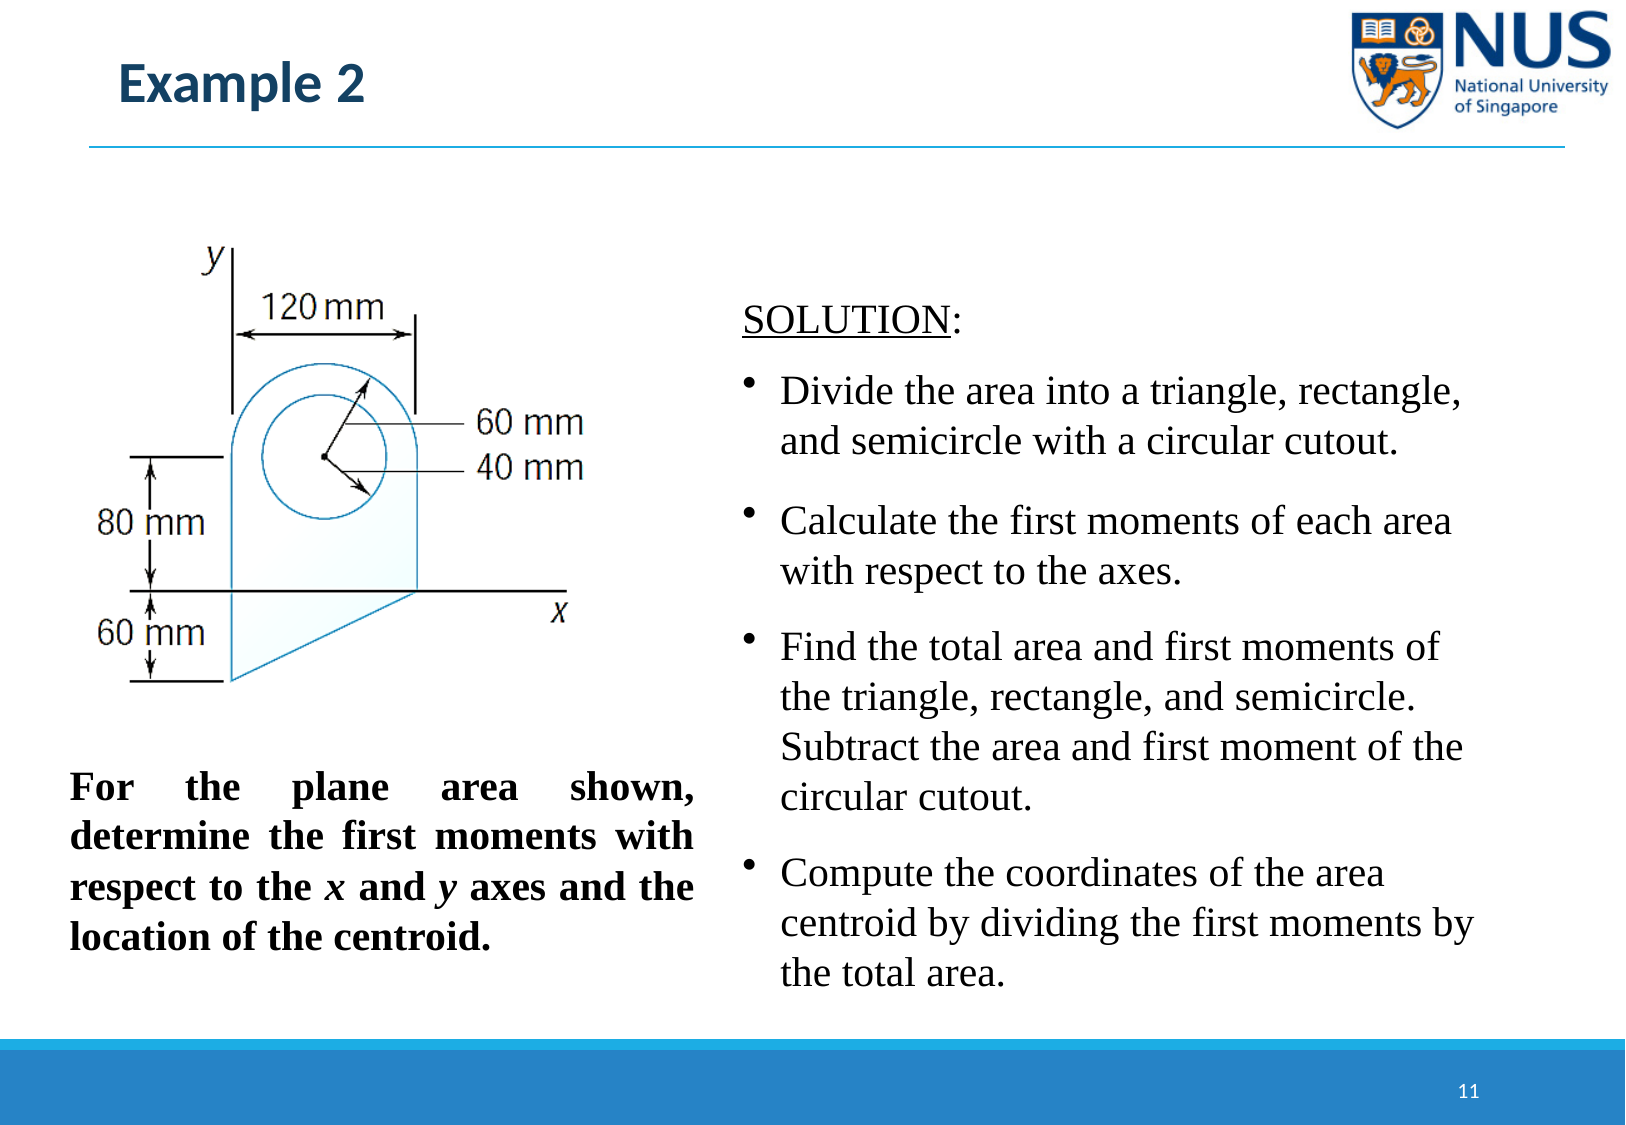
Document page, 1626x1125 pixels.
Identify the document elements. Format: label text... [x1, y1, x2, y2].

text_box SOLUTION: Divide the area into a triangle, rectangle, and semicircle with a circular cutout. [727, 284, 1499, 470]
text_box Compute the coordinates of the area centroid by dividing the first moments by the total area. [727, 837, 1503, 1003]
text_box Find the total area and first moments of the triangle, rectangle, and semicircle. Subtract the area and first moment of the circular cutout. [727, 611, 1501, 827]
text_box For the plane area shown, determine the first moments with respect to the x and y axes and the location of the centroid. [54, 750, 710, 966]
slide_number 11 [1319, 1059, 1495, 1120]
text_box Example 2 [0, 0, 899, 126]
picture [1338, 0, 1625, 141]
text_box Calculate the first moments of each area with respect to the axes. [727, 485, 1507, 601]
picture [65, 238, 597, 690]
